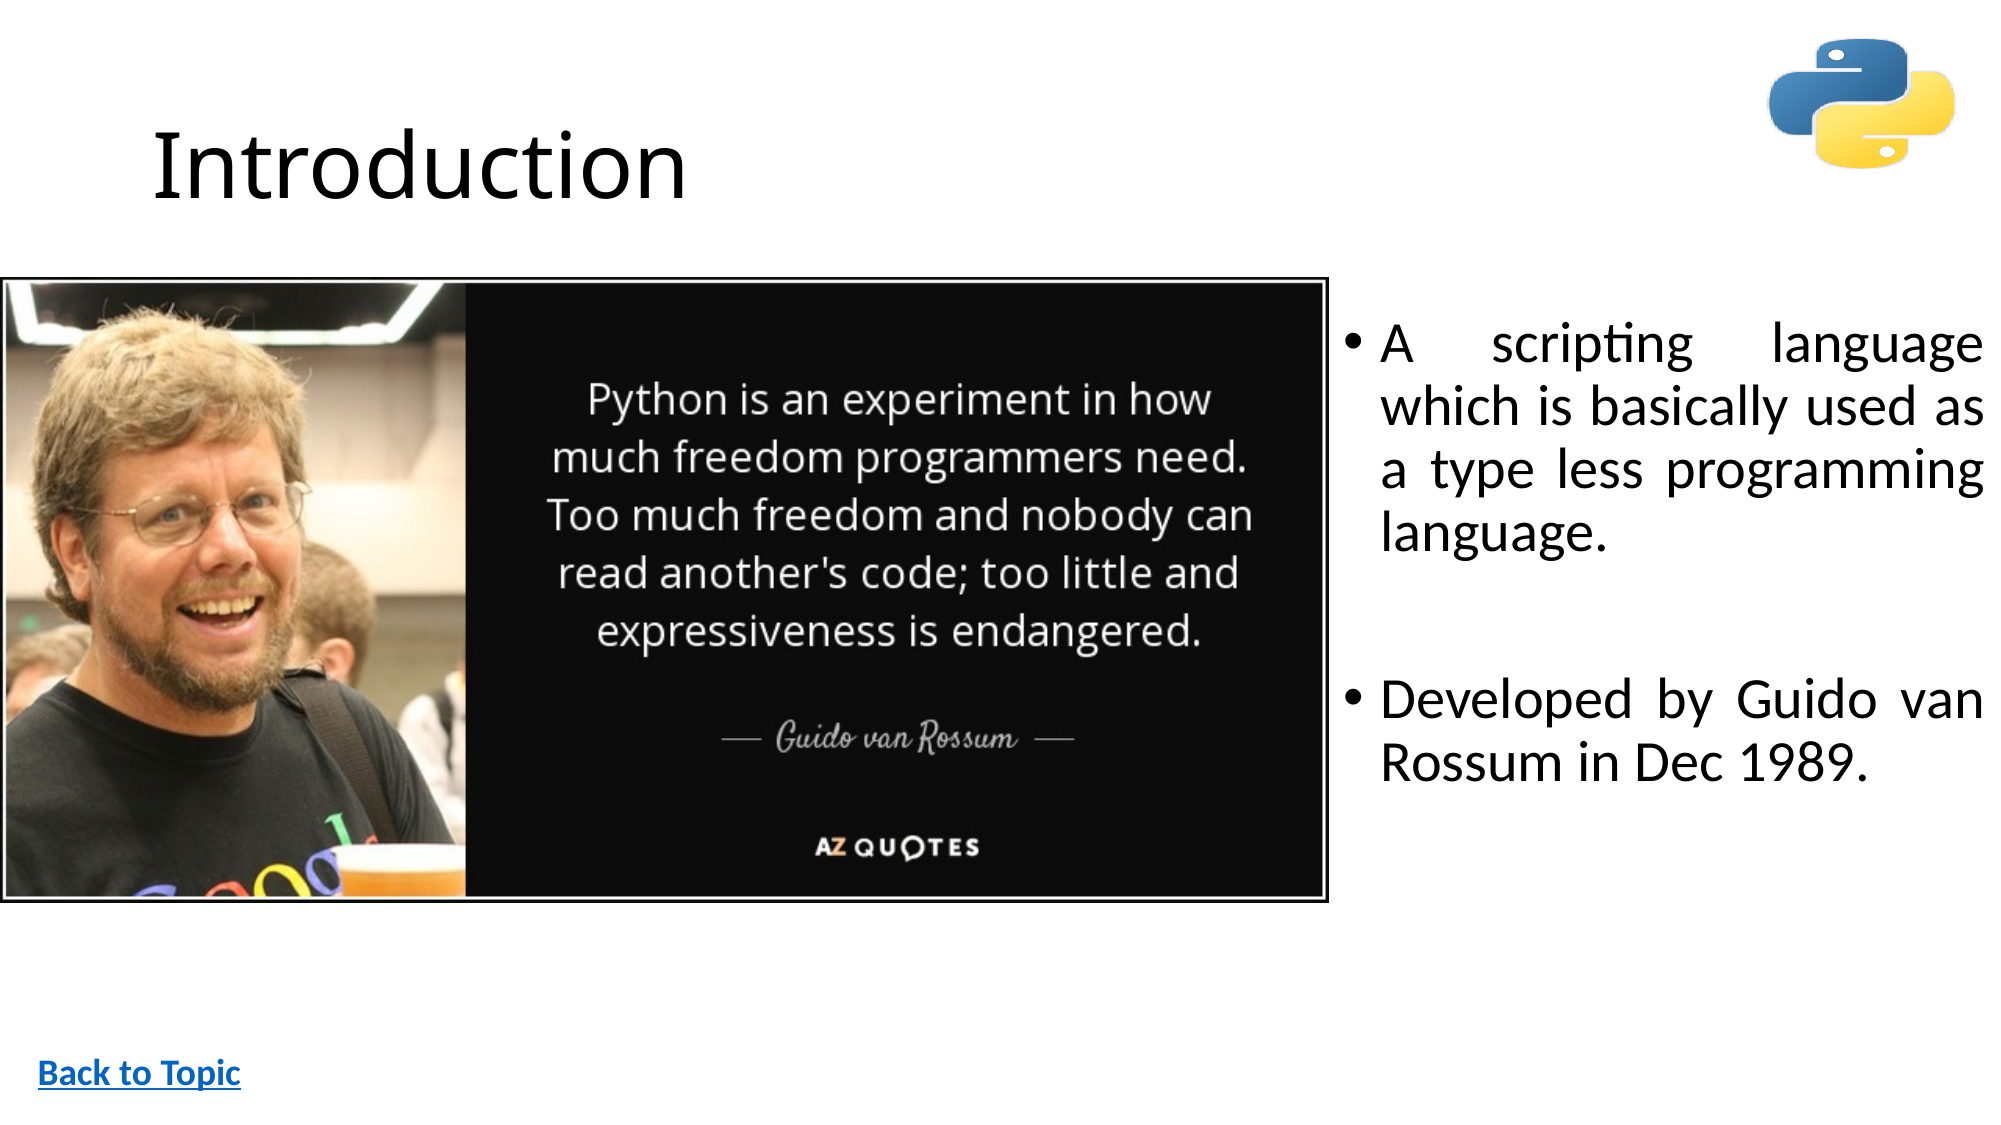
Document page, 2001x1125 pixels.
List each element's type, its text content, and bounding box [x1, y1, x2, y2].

title Introduction [137, 59, 1863, 278]
picture [1727, 10, 1998, 197]
text_box Back to Topic [22, 1040, 257, 1101]
list A scripting language which is basically used as a type less programming language. Developed by Guido van Rossum in Dec 1989. [1328, 305, 2000, 1071]
picture [0, 277, 1329, 903]
